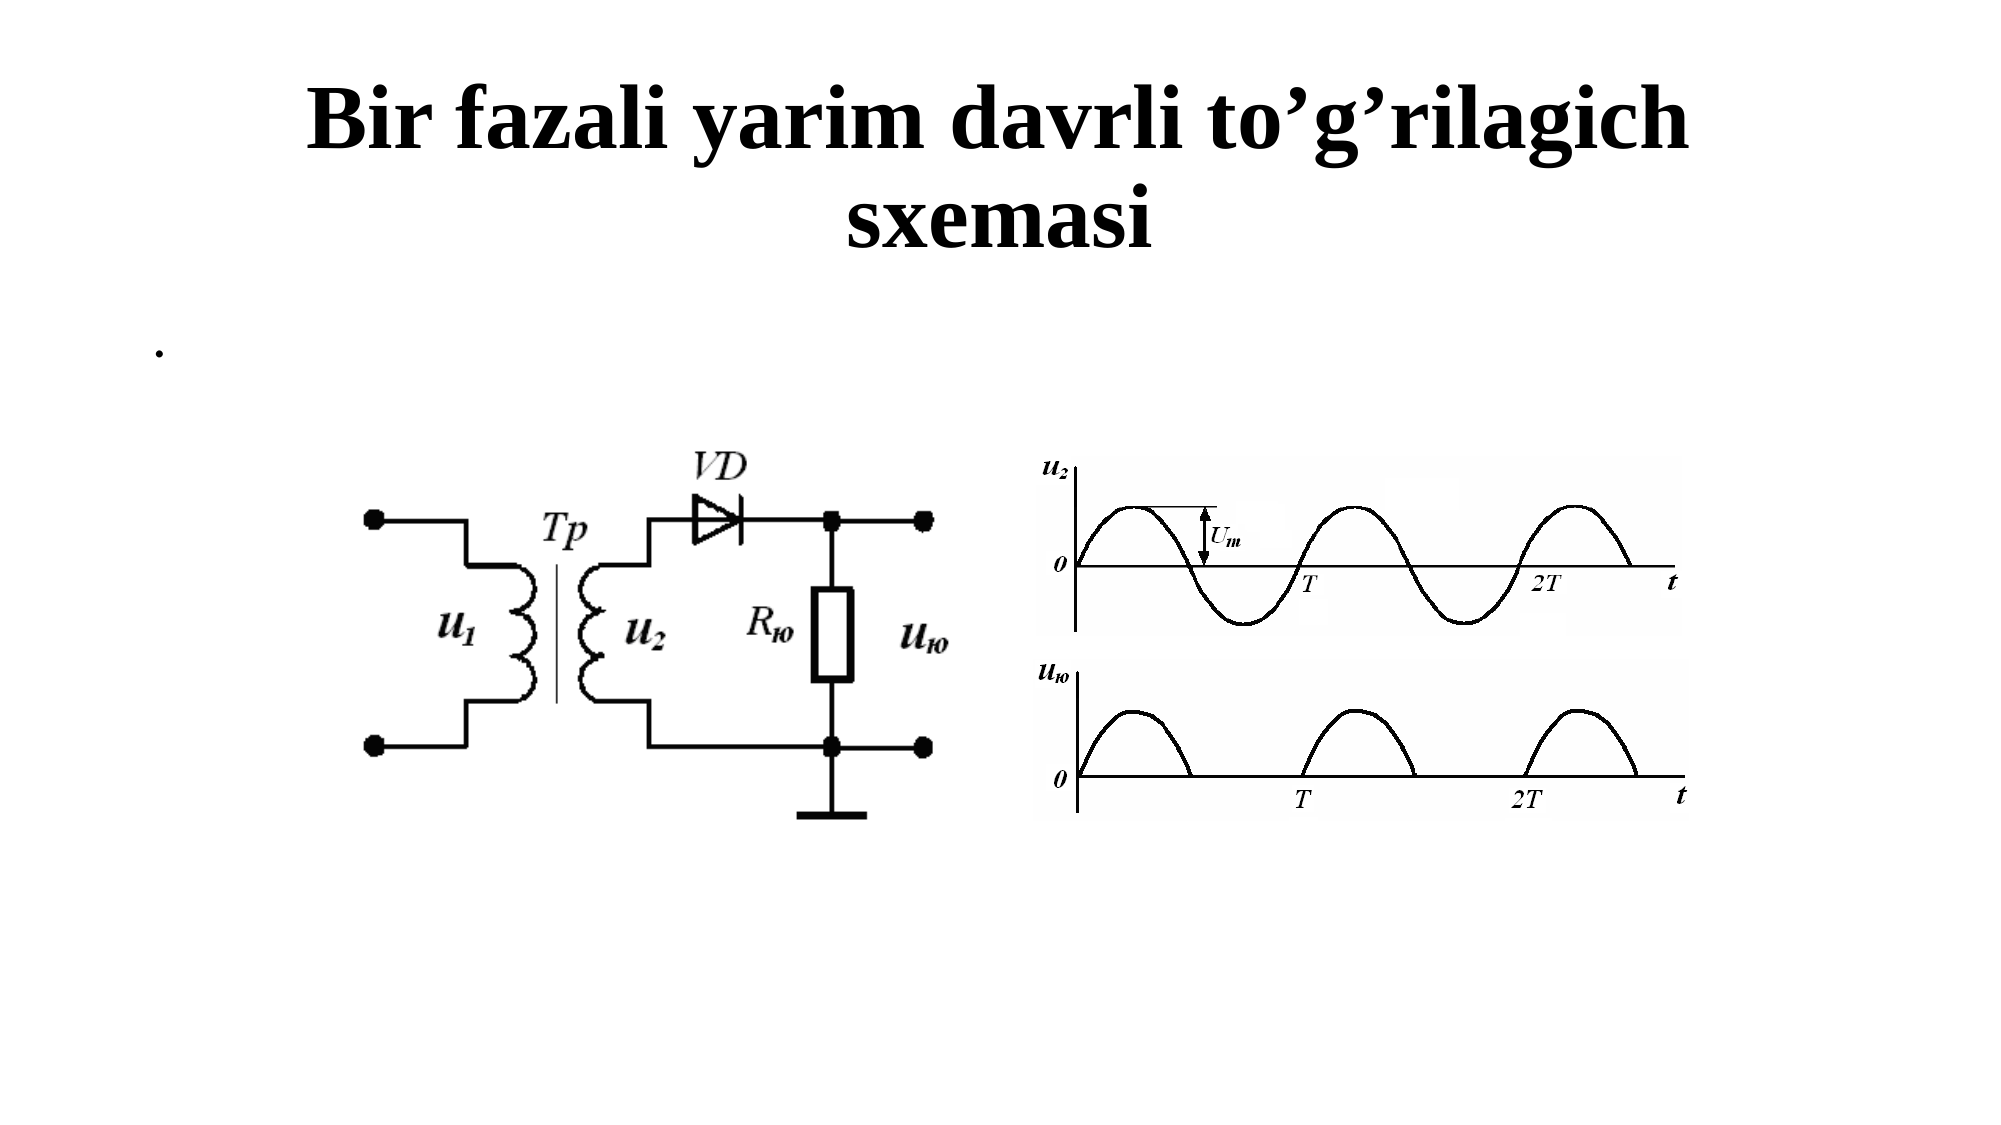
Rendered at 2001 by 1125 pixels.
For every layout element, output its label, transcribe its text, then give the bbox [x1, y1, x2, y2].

picture [1032, 456, 1682, 636]
picture [1032, 659, 1689, 821]
list . [137, 299, 1863, 1014]
title Bir fazali yarim davrli to’g’rilagich sxemasi [137, 59, 1863, 278]
picture [349, 444, 972, 826]
